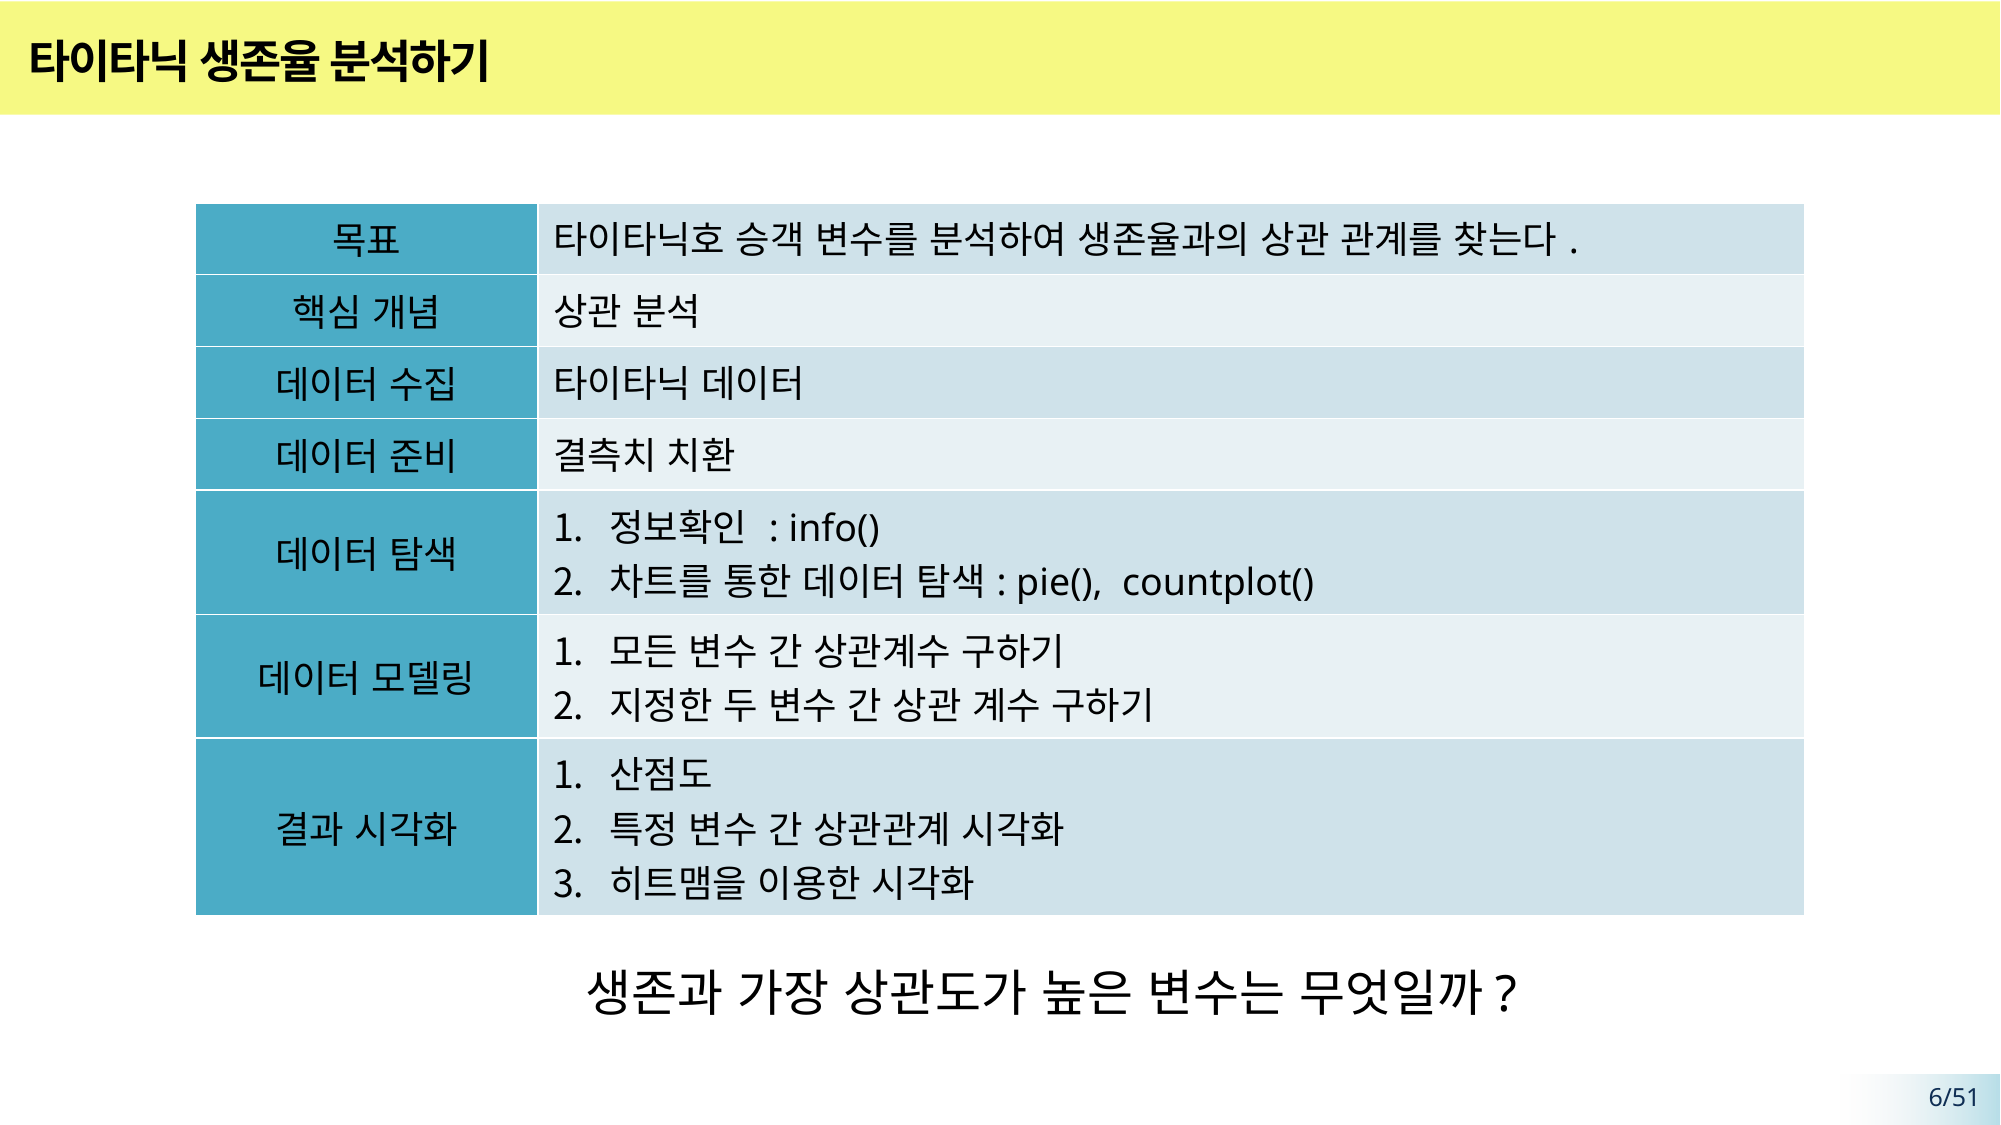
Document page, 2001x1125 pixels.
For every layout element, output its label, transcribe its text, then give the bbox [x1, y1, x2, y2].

title 타이타닉 생존율 분석하기 [13, 21, 1717, 99]
table_cell 상관 분석 [539, 275, 1804, 346]
table_cell 산점도 특정 변수 간 상관관계 시각화 히트맴을 이용한 시각화 [539, 739, 1804, 915]
table_cell 데이터 수집 [196, 347, 537, 418]
table_cell 모든 변수 간 상관계수 구하기 지정한 두 변수 간 상관 계수 구하기 [539, 615, 1804, 737]
table_cell 핵심 개념 [196, 275, 537, 346]
table_cell 정보확인 : info() 차트를 통한 데이터 탐색: pie(), countplot() [539, 491, 1804, 614]
table_cell 결측치 치환 [539, 419, 1804, 489]
table_header 타이타닉호 승객 변수를 분석하여 생존율과의 상관 관계를 찾는다. [539, 204, 1804, 274]
table_cell 타이타닉 데이터 [539, 347, 1804, 418]
table_cell 결과 시각화 [196, 739, 537, 915]
table_cell 데이터 모델링 [196, 615, 537, 737]
table_header 목표 [196, 204, 537, 274]
table_cell 데이터 준비 [196, 419, 537, 489]
table_cell 데이터 탐색 [196, 491, 537, 614]
text_box 생존과 가장 상관도가 높은 변수는 무엇일까? [570, 954, 1533, 1029]
